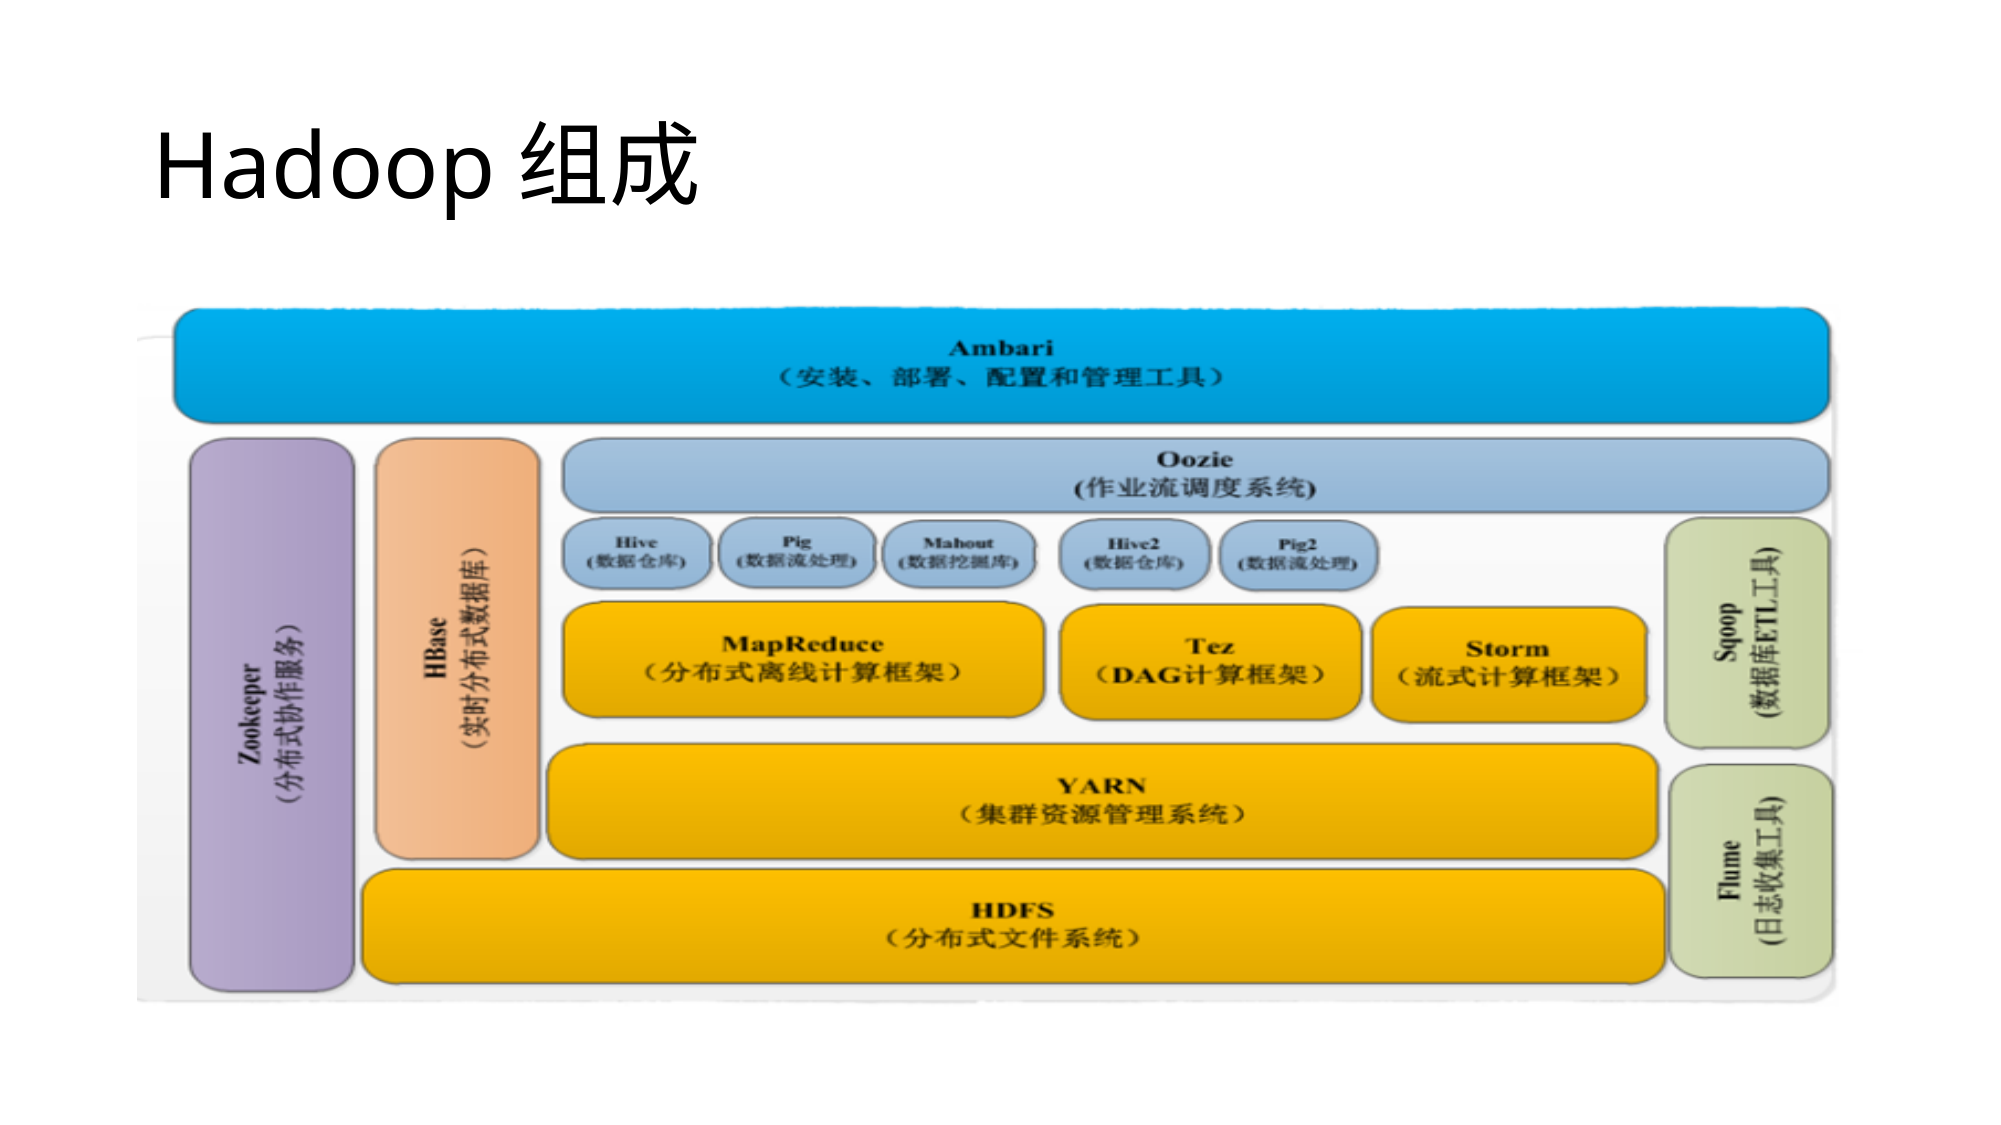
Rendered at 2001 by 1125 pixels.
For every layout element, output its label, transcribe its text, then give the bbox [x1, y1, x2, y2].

picture [137, 296, 1863, 1016]
title Hadoop组成 [137, 59, 1863, 278]
